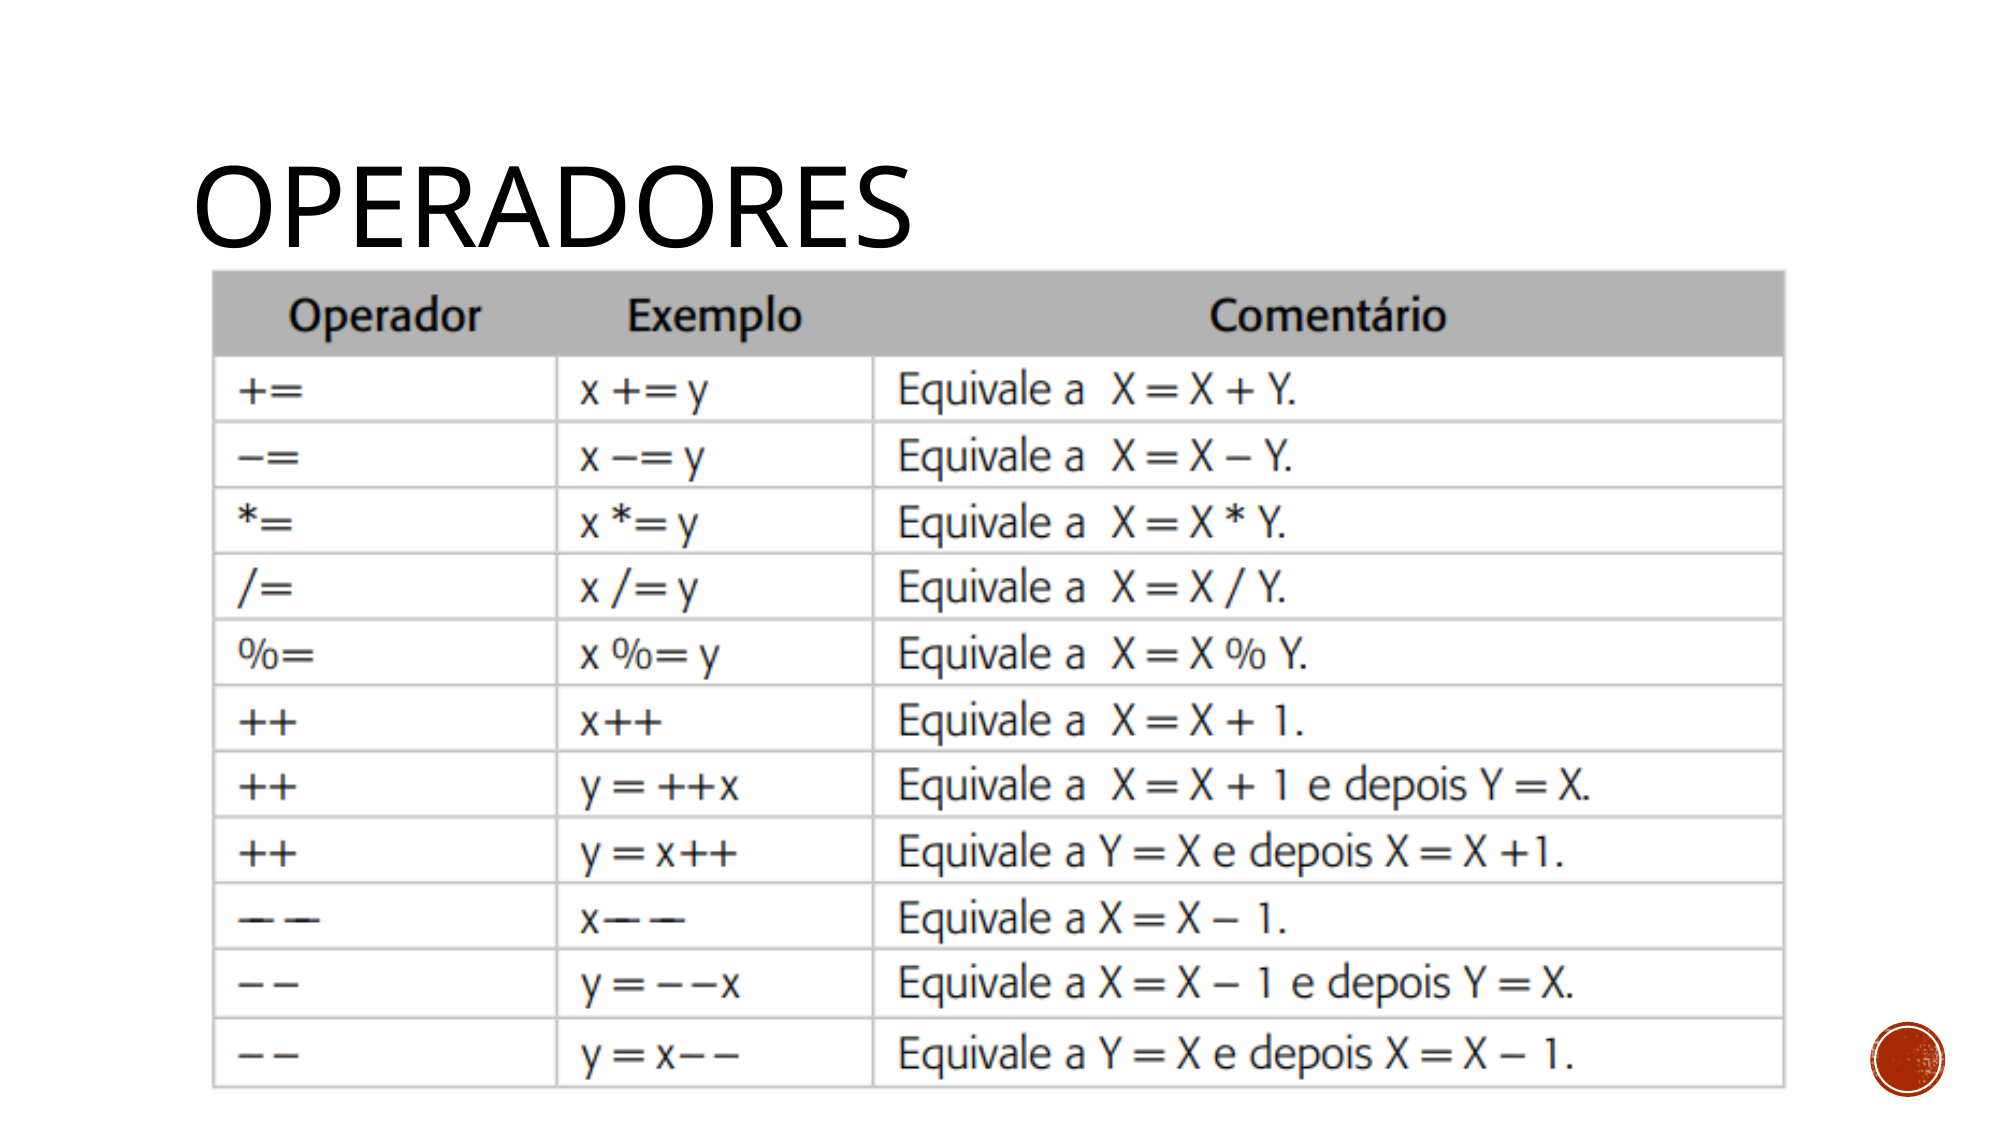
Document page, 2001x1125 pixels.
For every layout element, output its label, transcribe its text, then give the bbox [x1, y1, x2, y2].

picture [204, 265, 1796, 1095]
title operadores [175, 79, 1826, 344]
